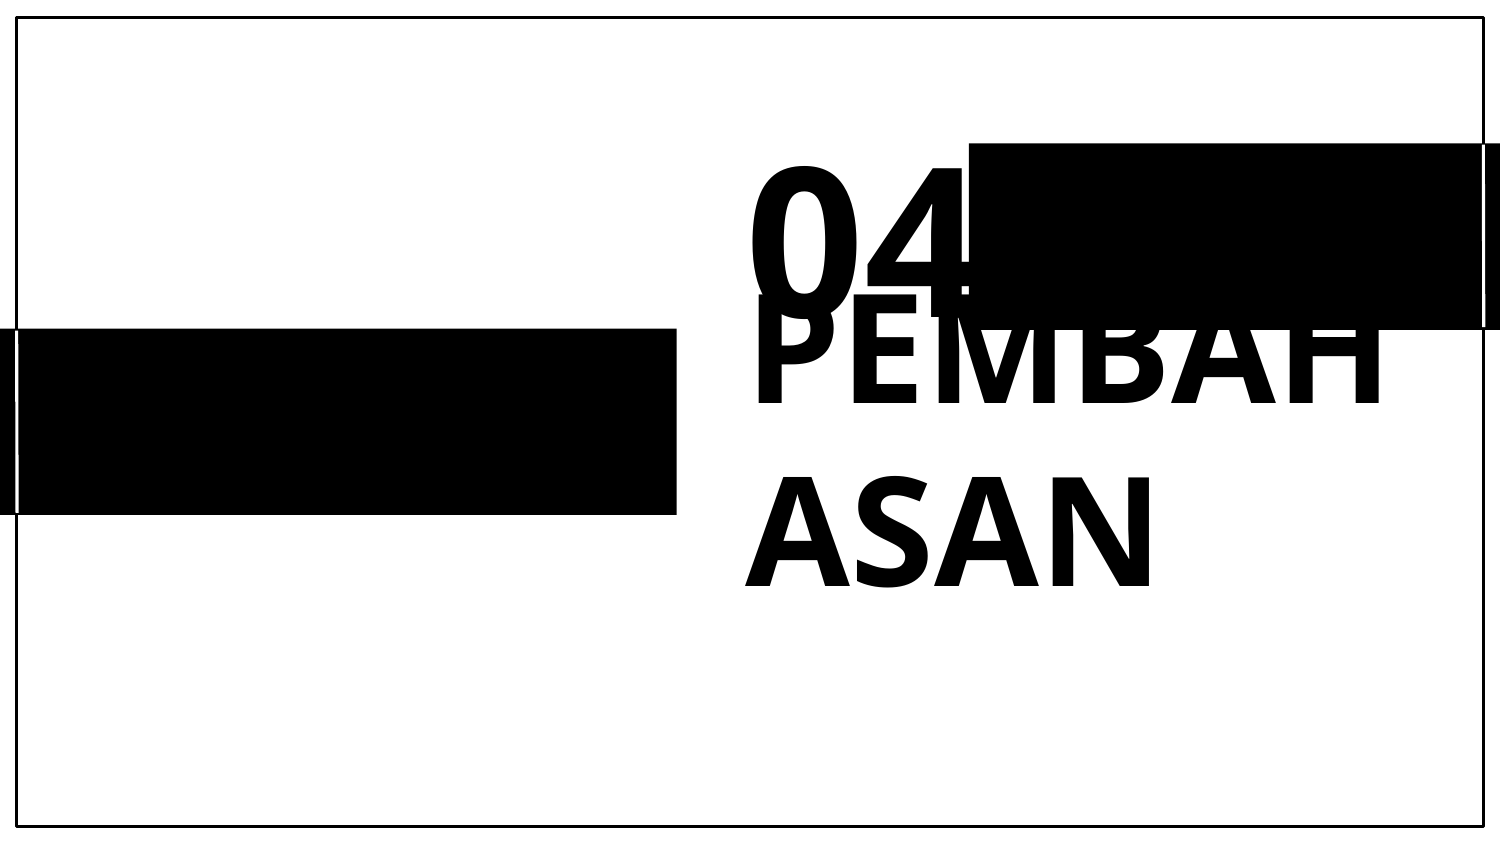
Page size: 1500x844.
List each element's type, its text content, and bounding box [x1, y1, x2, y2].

title 04 [730, 157, 1004, 312]
title PEMBAHASAN [730, 333, 1440, 536]
